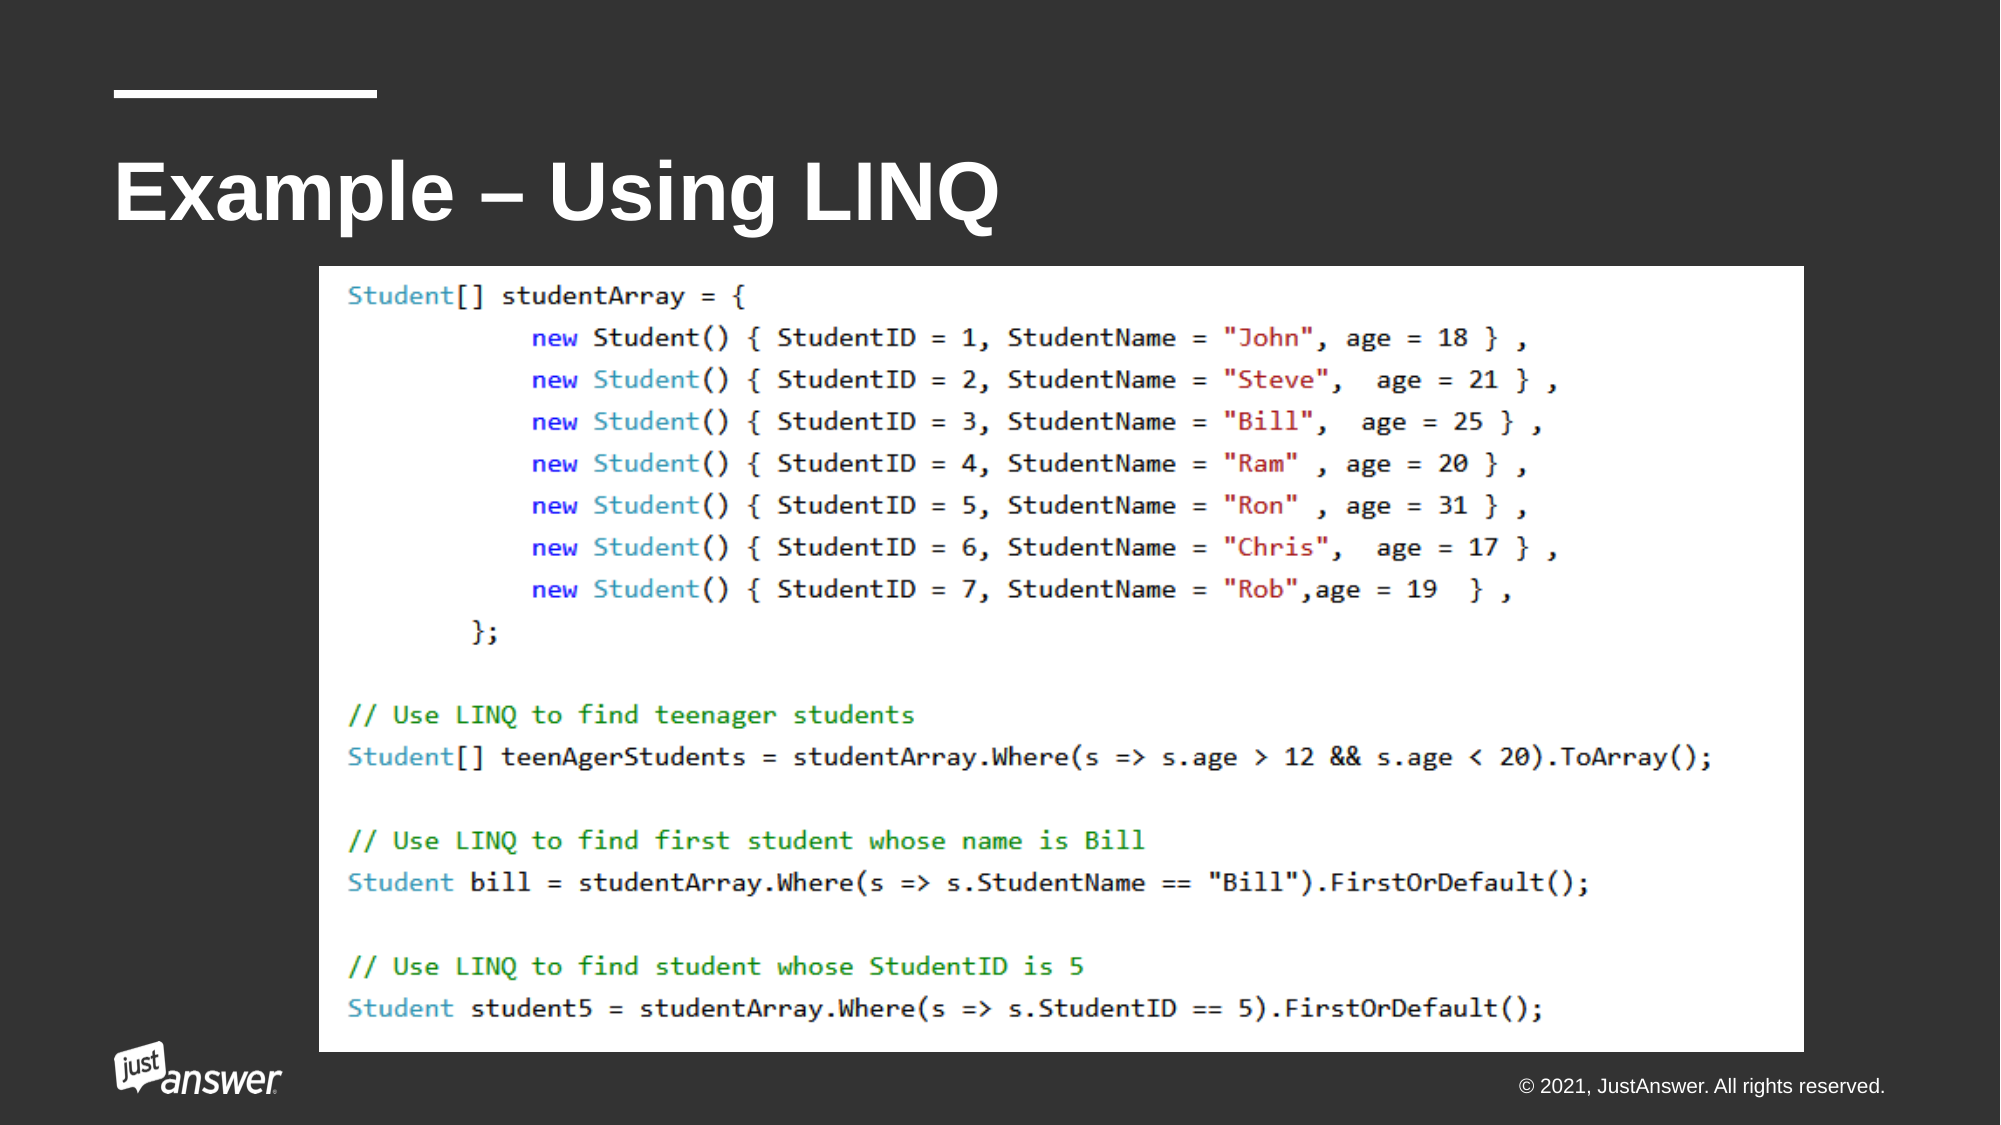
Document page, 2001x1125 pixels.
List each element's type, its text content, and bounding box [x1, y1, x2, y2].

title Example – Using LINQ [114, 148, 1886, 267]
picture [114, 1041, 283, 1094]
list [319, 267, 1804, 1052]
